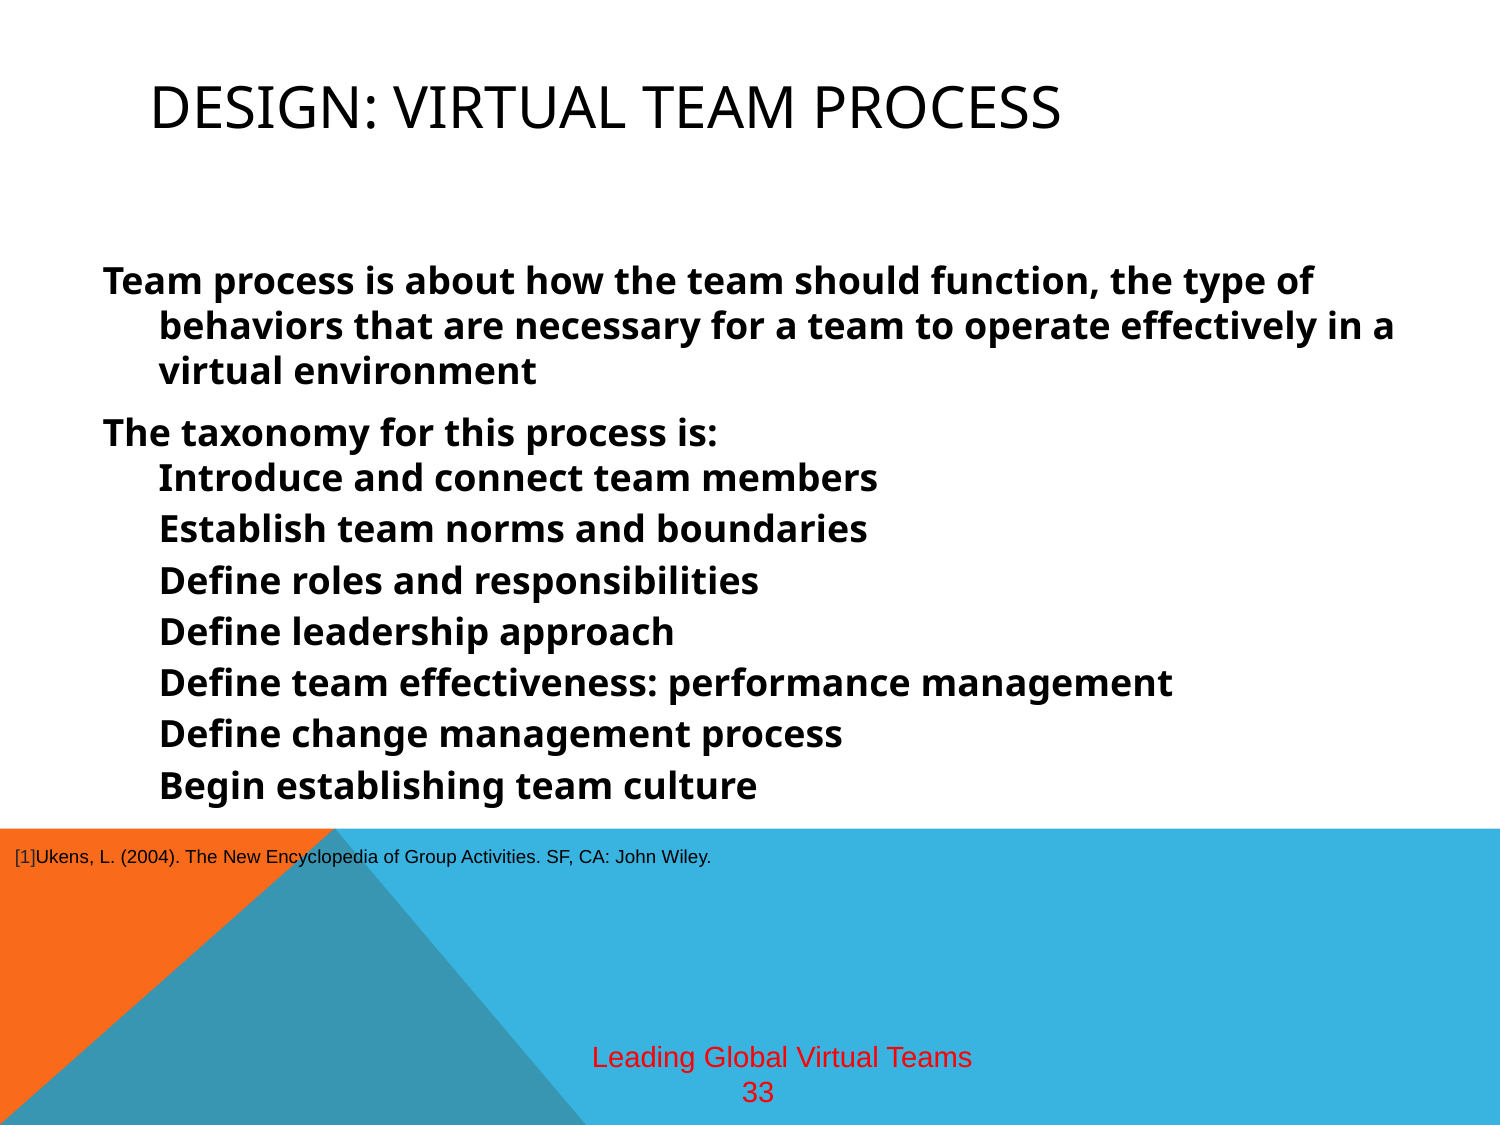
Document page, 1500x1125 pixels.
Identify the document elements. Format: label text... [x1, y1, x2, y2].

text_box [1]Ukens, L. (2004). The New Encyclopedia of Group Activities. SF, CA: John Wiley. [0, 837, 1425, 920]
list Team process is about how the team should function, the type of behaviors that are necessary for a team to operate effectively in a virtual environment The taxonomy for this process is: Introduce and connect team members Establish team norms and boundaries Define roles and responsibilities Define leadership approach Define team effectiveness: performance management Define change management process Begin establishing team culture [87, 249, 1413, 837]
title Design: Virtual Team process [134, 59, 1369, 150]
